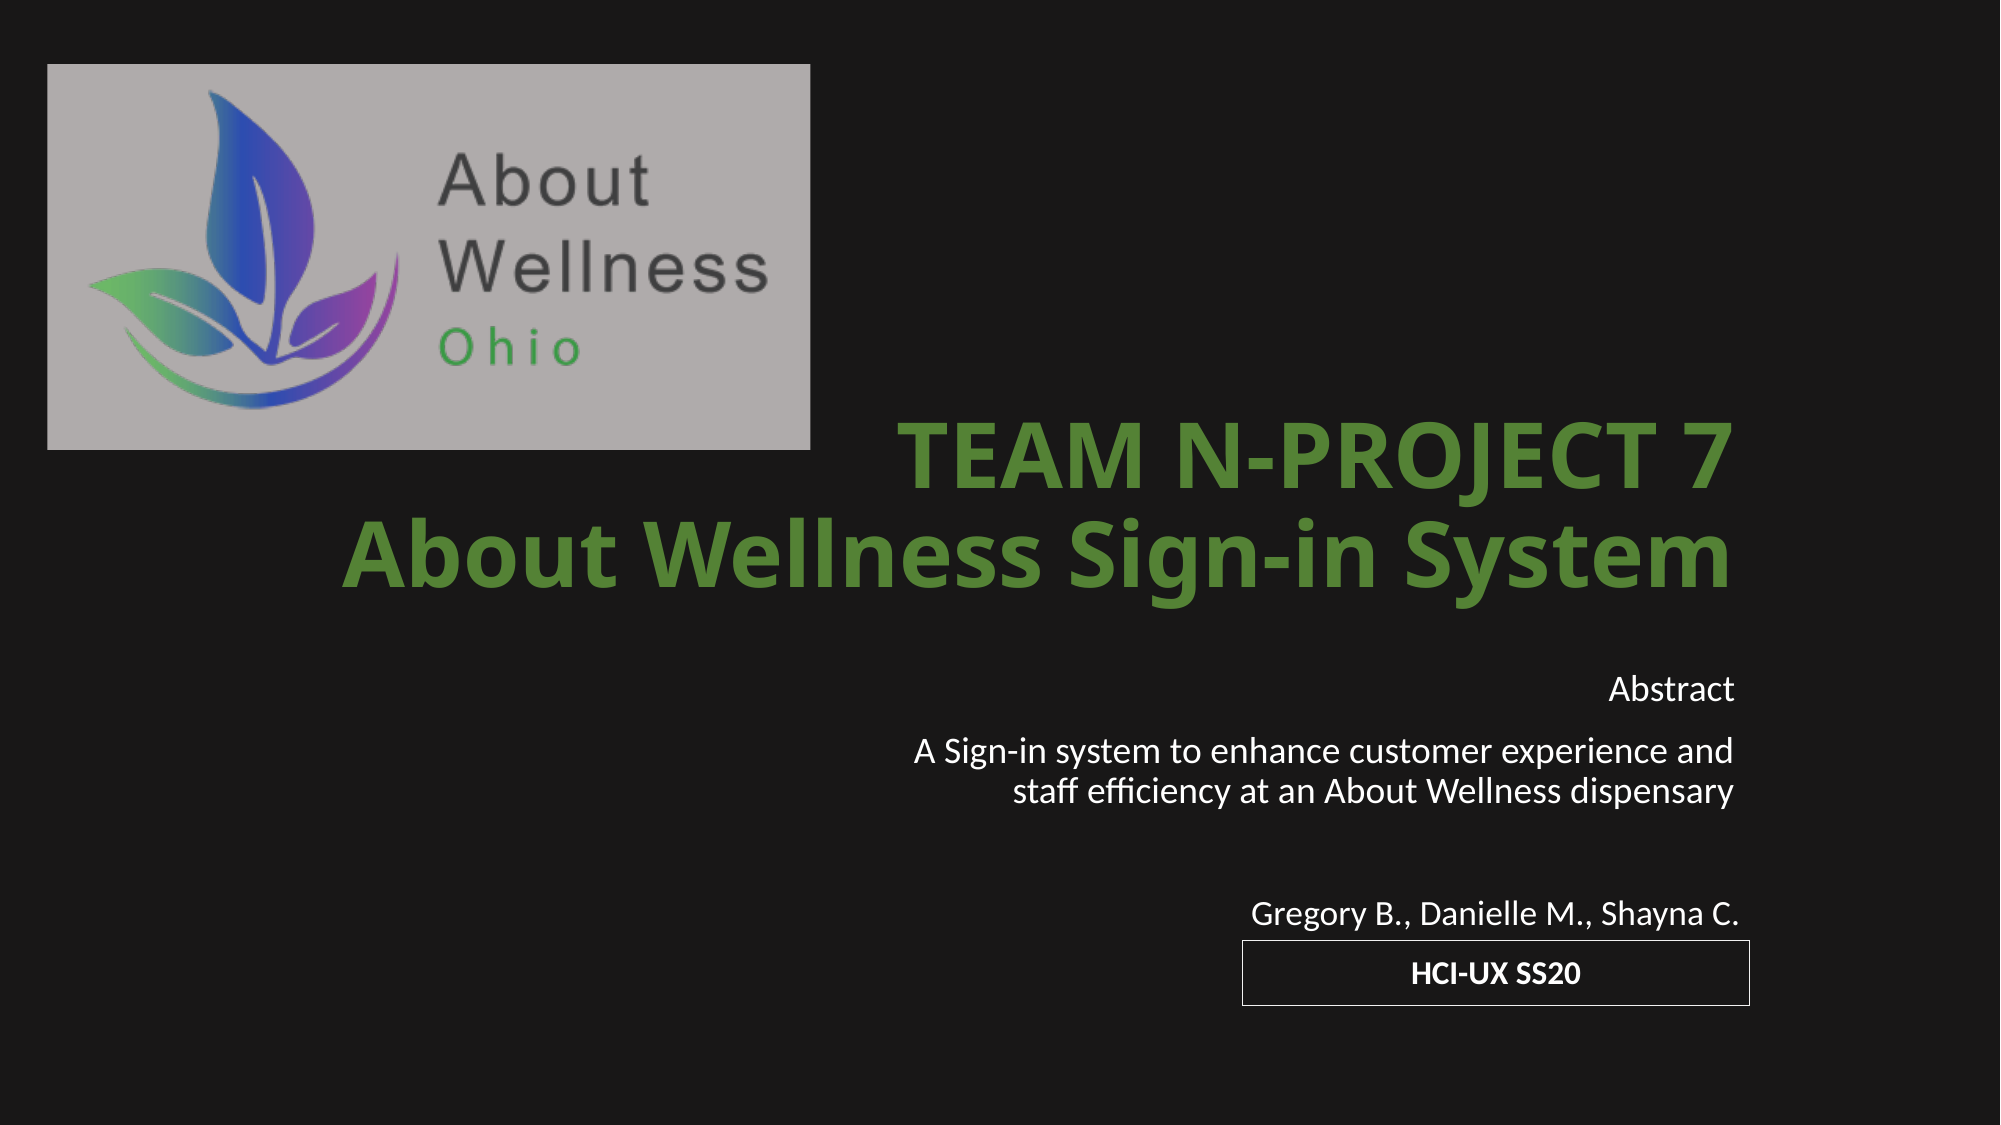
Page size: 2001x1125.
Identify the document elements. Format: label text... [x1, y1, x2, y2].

picture [82, 84, 777, 422]
title TEAM N-PROJECT 7 About Wellness Sign-in System [249, 336, 1750, 615]
text_box HCI-UX SS20 [1242, 952, 1750, 1006]
text_box Gregory B., Danielle M., Shayna C. [1230, 887, 1762, 952]
subtitle Abstract A Sign-in system to enhance customer experience and staff efficiency at an About Wellness dispensary [878, 661, 1750, 871]
text_box [46, 63, 812, 451]
